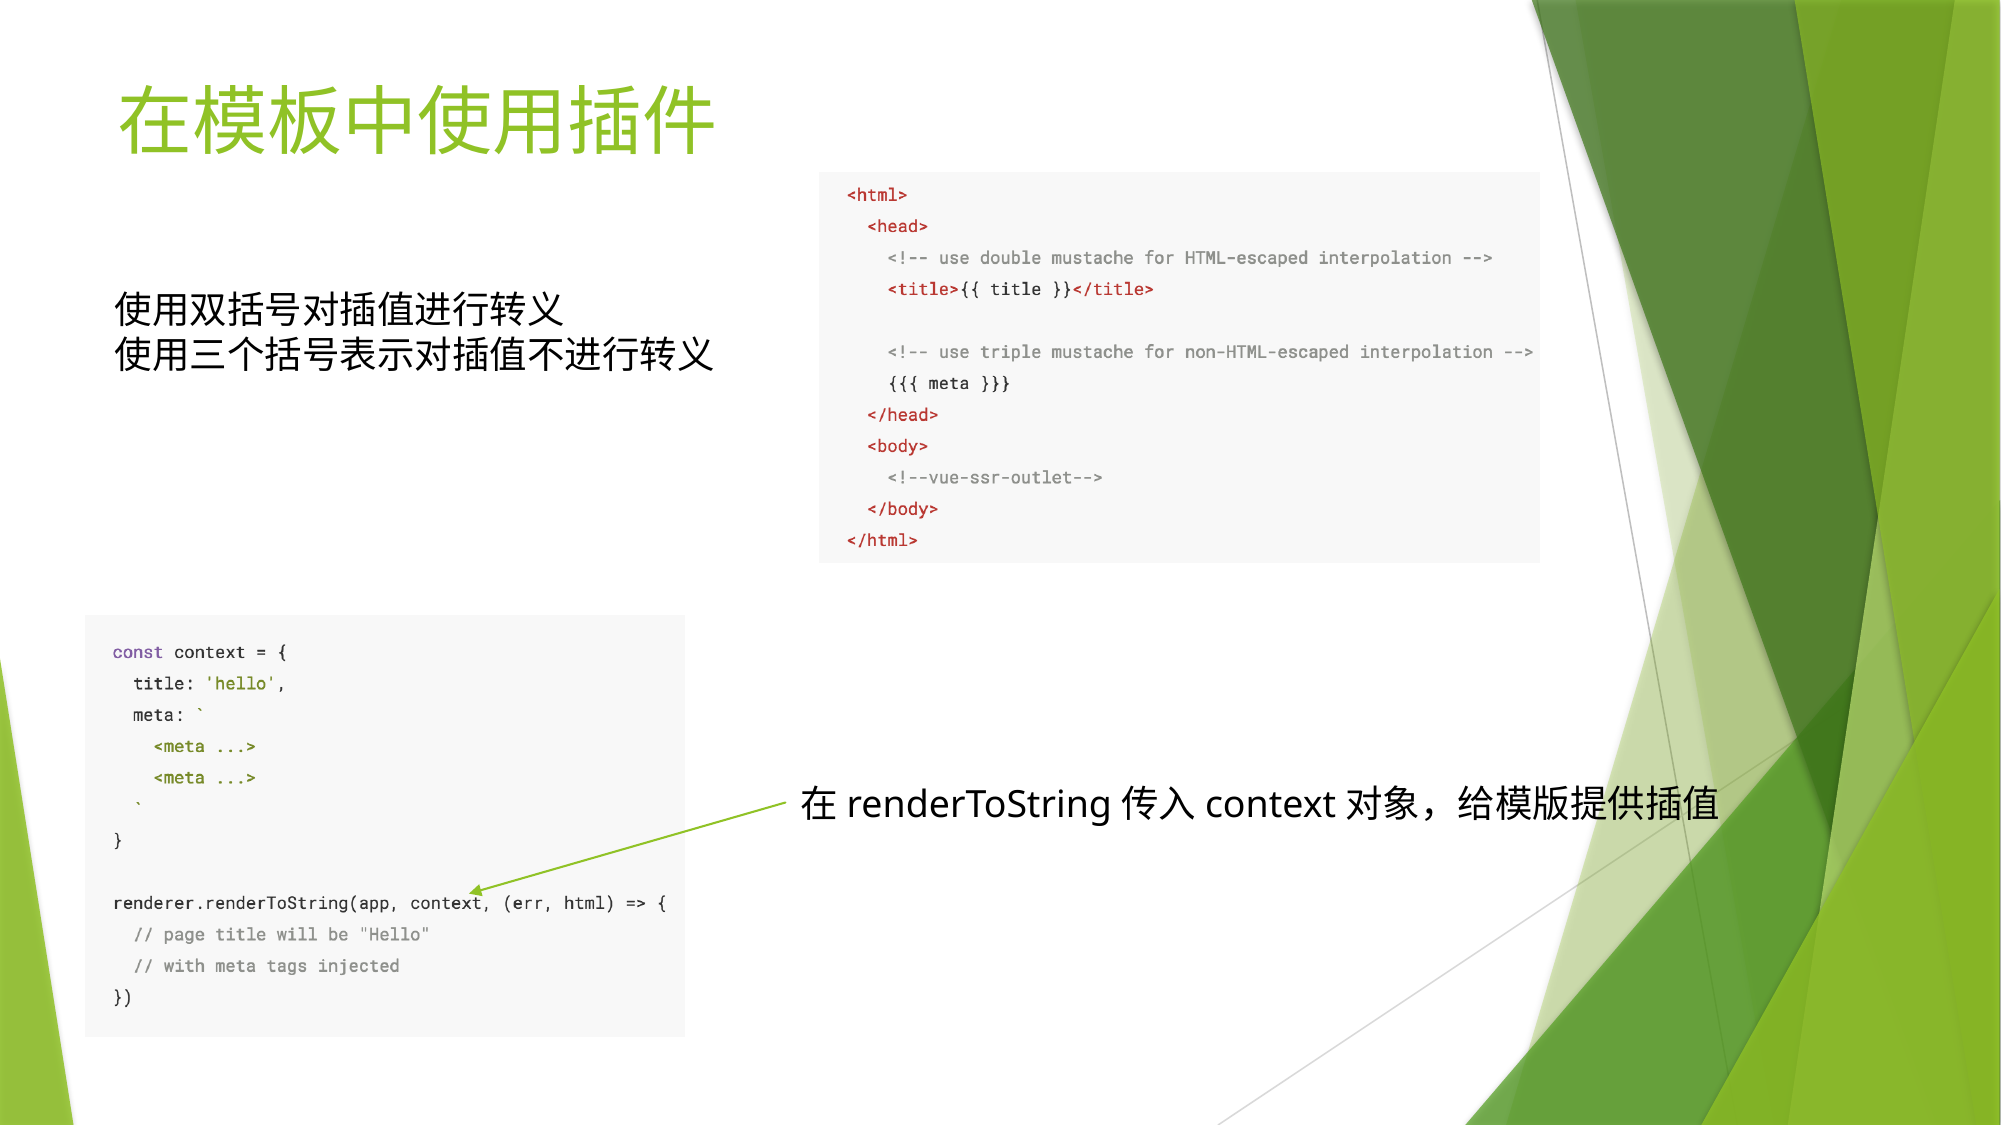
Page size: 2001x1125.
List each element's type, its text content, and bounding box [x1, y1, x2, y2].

text_box 在模板中使用插件 [103, 66, 733, 172]
picture [84, 614, 685, 1037]
text_box 使用双括号对插值进行转义 使用三个括号表示对插值不进行转义 [100, 278, 731, 384]
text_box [468, 802, 811, 895]
text_box 在renderToString传入context对象，给模版提供插值 [785, 772, 1736, 833]
picture [818, 172, 1540, 563]
